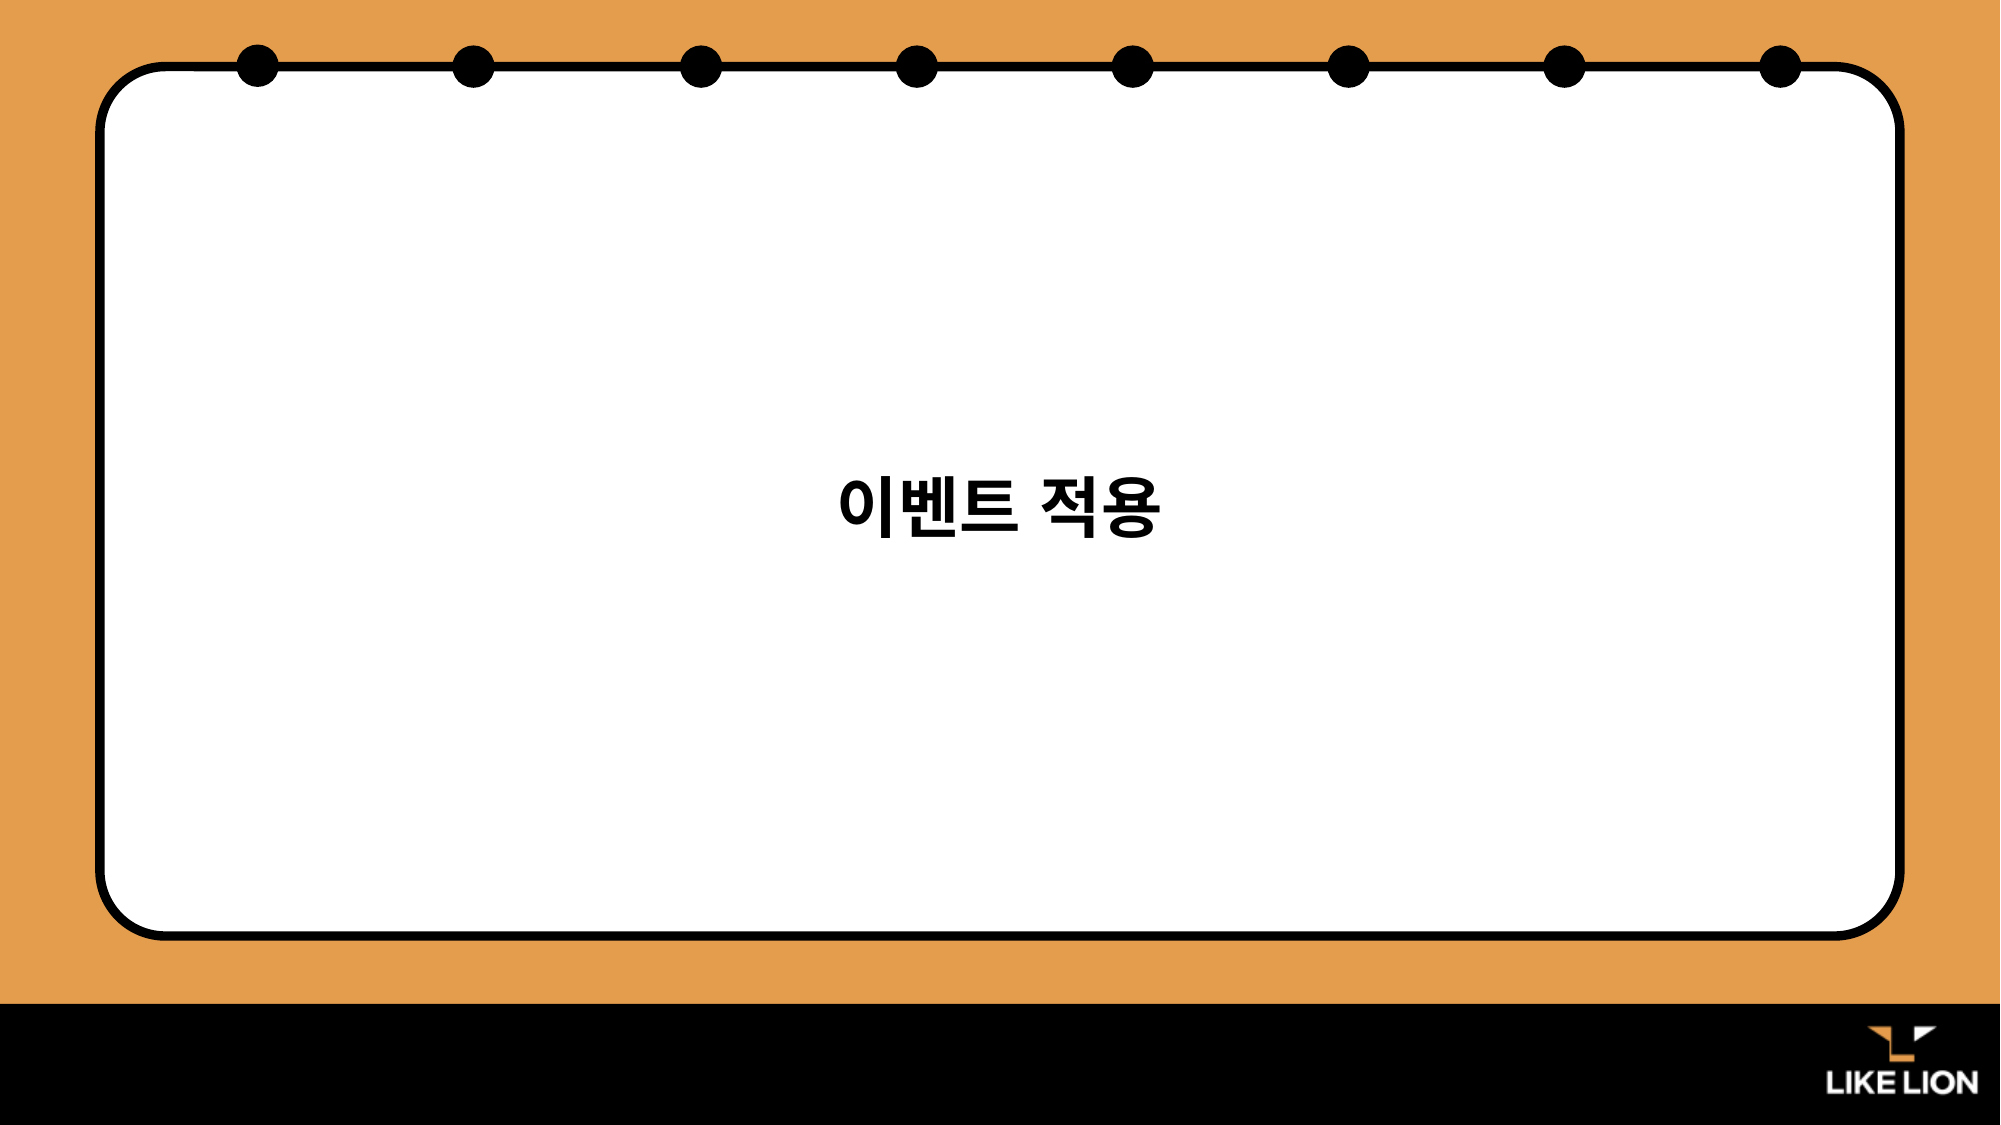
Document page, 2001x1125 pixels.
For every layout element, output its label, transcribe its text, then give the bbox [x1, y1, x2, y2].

text_box [98, 65, 1901, 938]
text_box [678, 44, 724, 89]
text_box [1542, 44, 1587, 89]
text_box [451, 44, 496, 89]
text_box 이벤트 적용 [475, 458, 1525, 554]
text_box [1110, 44, 1155, 89]
text_box [235, 43, 280, 88]
text_box [1326, 44, 1371, 89]
text_box [894, 44, 940, 89]
text_box [1758, 44, 1803, 89]
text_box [0, 1003, 2000, 1125]
